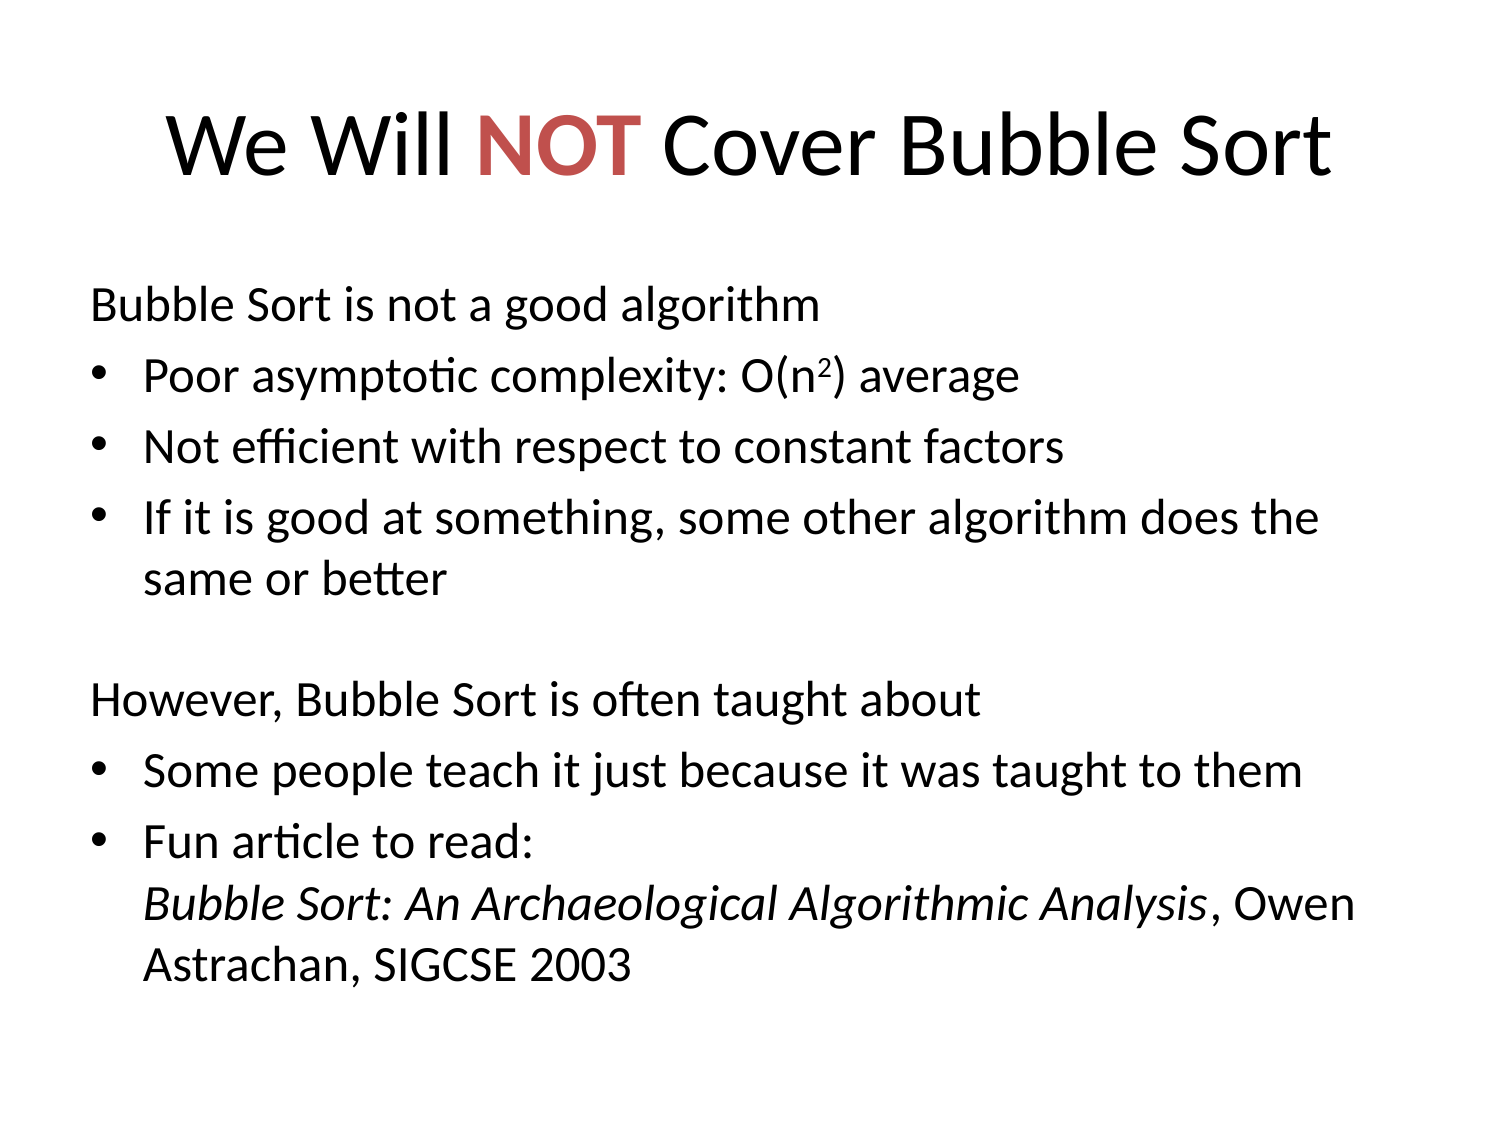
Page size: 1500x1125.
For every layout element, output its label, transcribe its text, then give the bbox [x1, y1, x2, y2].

title We Will NOT Cover Bubble Sort [75, 45, 1425, 233]
list Bubble Sort is not a good algorithm Poor asymptotic complexity: O(n2) average Not efficient with respect to constant factors If it is good at something, some other algorithm does the same or better However, Bubble Sort is often taught about Some people teach it just because it was taught to them Fun article to read: Bubble Sort: An Archaeological Algorithmic Analysis, Owen Astrachan, SIGCSE 2003 [75, 262, 1425, 1005]
